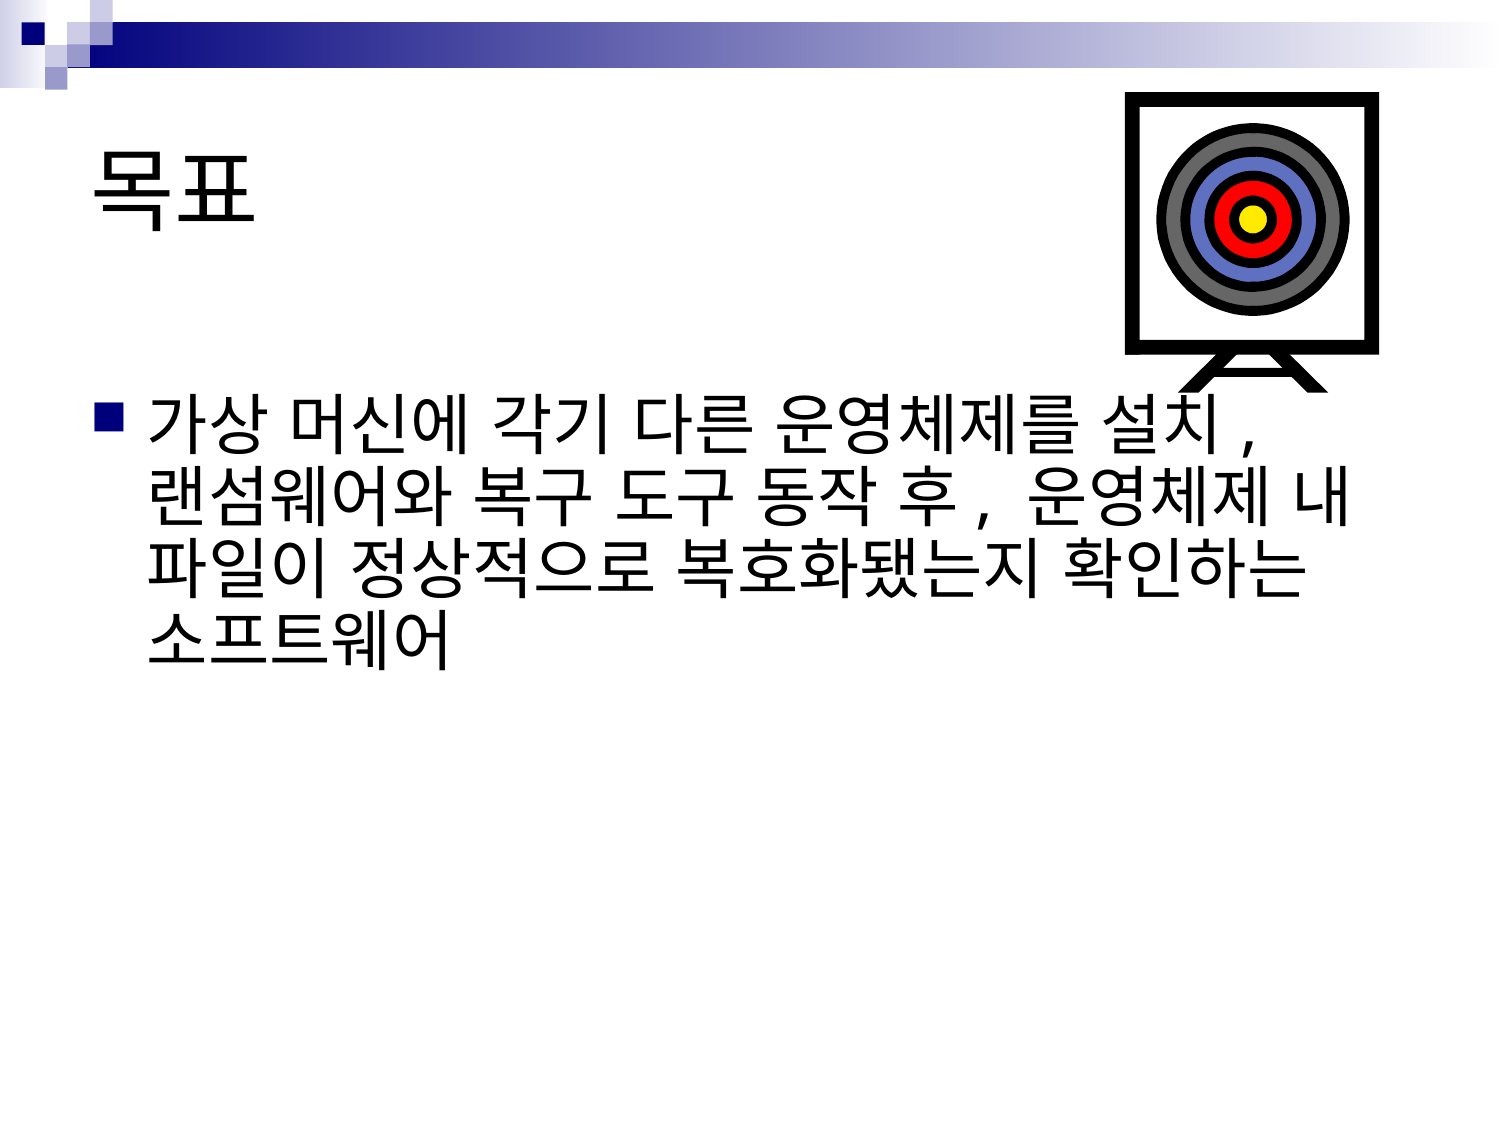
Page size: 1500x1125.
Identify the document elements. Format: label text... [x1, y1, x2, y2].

title 목표 [75, 75, 1425, 300]
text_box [1121, 89, 1383, 396]
list 가상 머신에 각기 다른 운영체제를 설치, 랜섬웨어와 복구 도구 동작 후, 운영체제 내 파일이 정상적으로 복호화됐는지 확인하는 소프트웨어 [75, 384, 1387, 883]
